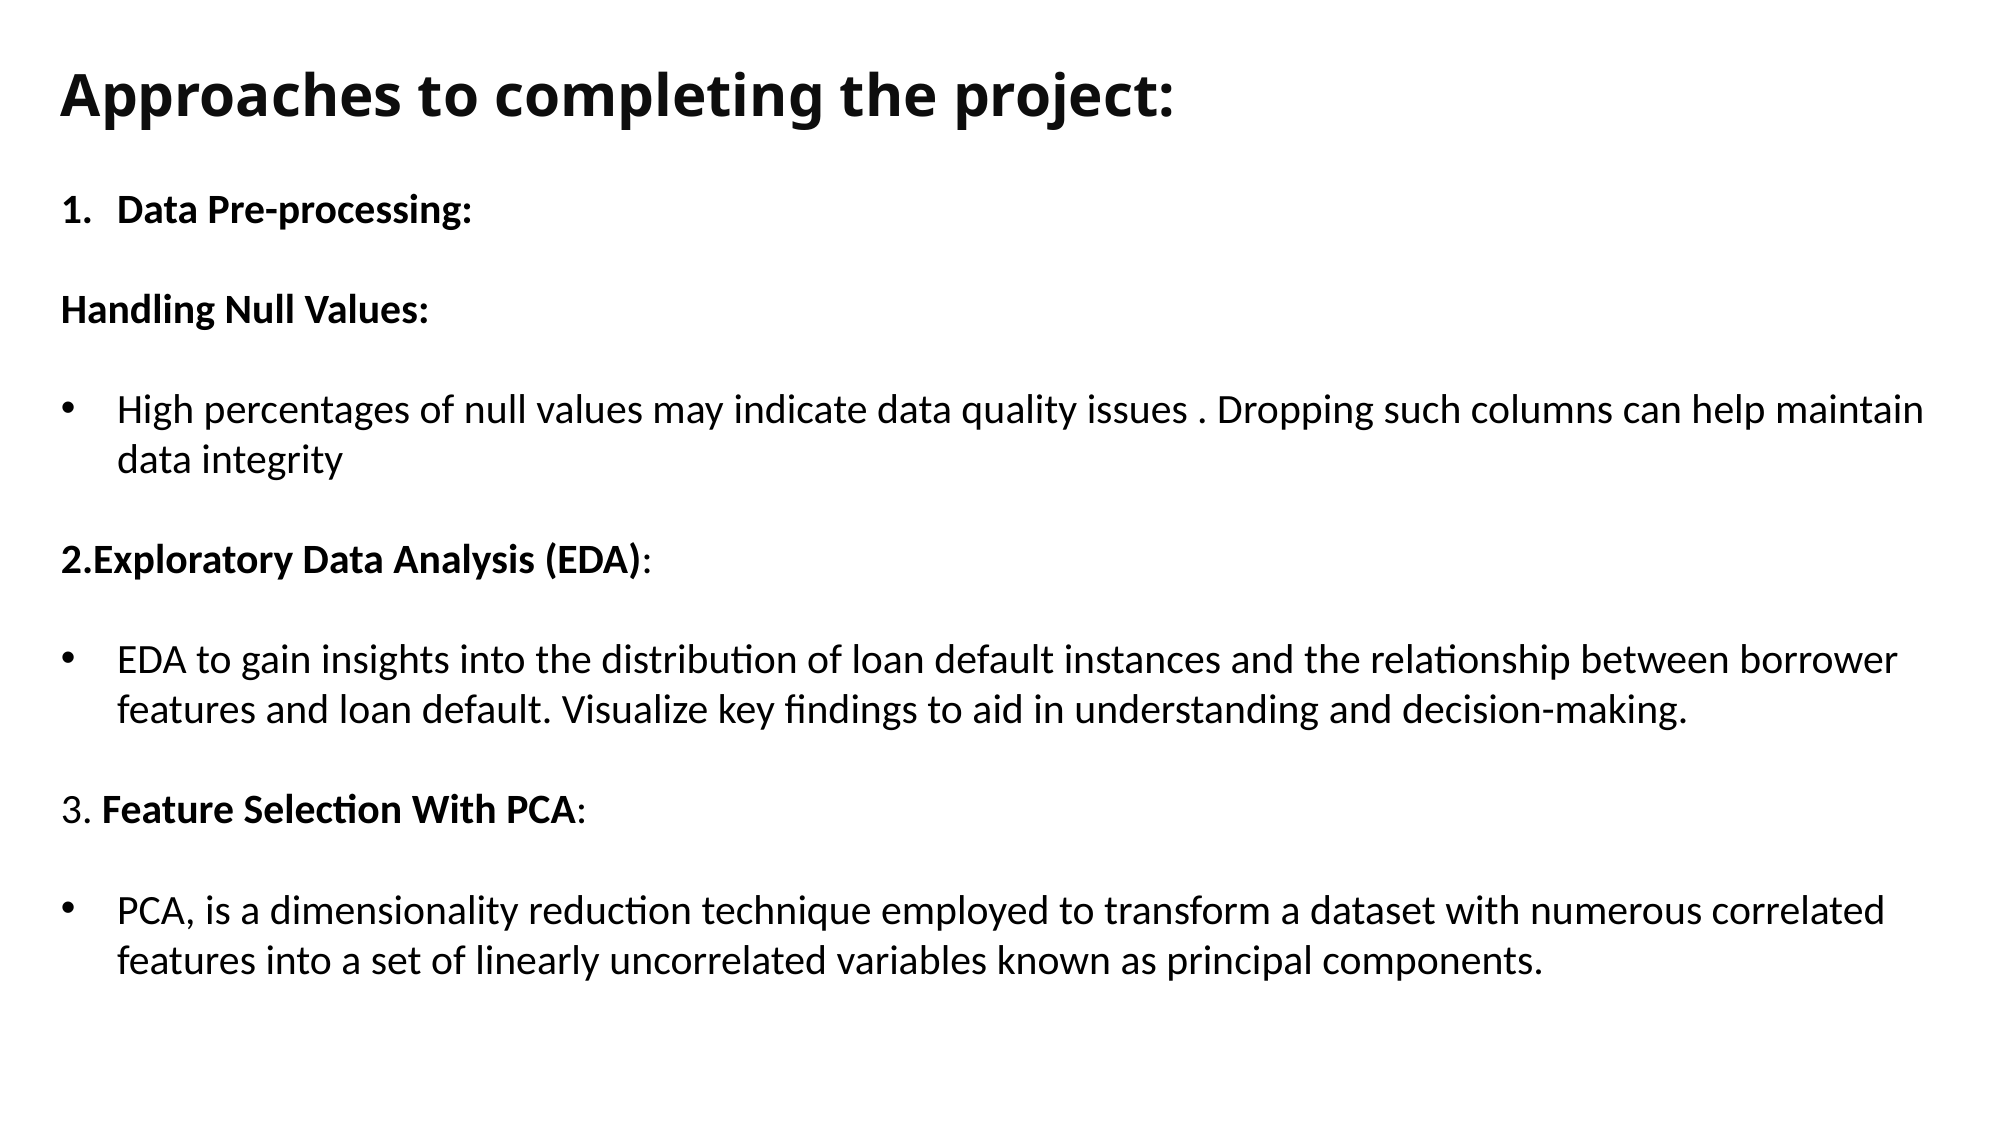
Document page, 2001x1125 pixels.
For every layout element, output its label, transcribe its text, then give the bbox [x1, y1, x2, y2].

text_box Data Pre-processing: Handling Null Values: High percentages of null values may indicate data quality issues . Dropping such columns can help maintain data integrity 2.Exploratory Data Analysis (EDA): EDA to gain insights into the distribution of loan default instances and the relationship between borrower features and loan default. Visualize key findings to aid in understanding and decision-making. 3. Feature Selection With PCA: PCA, is a dimensionality reduction technique employed to transform a dataset with numerous correlated features into a set of linearly uncorrelated variables known as principal components. [46, 174, 1964, 1125]
text_box Approaches to completing the project: [46, 51, 1787, 136]
